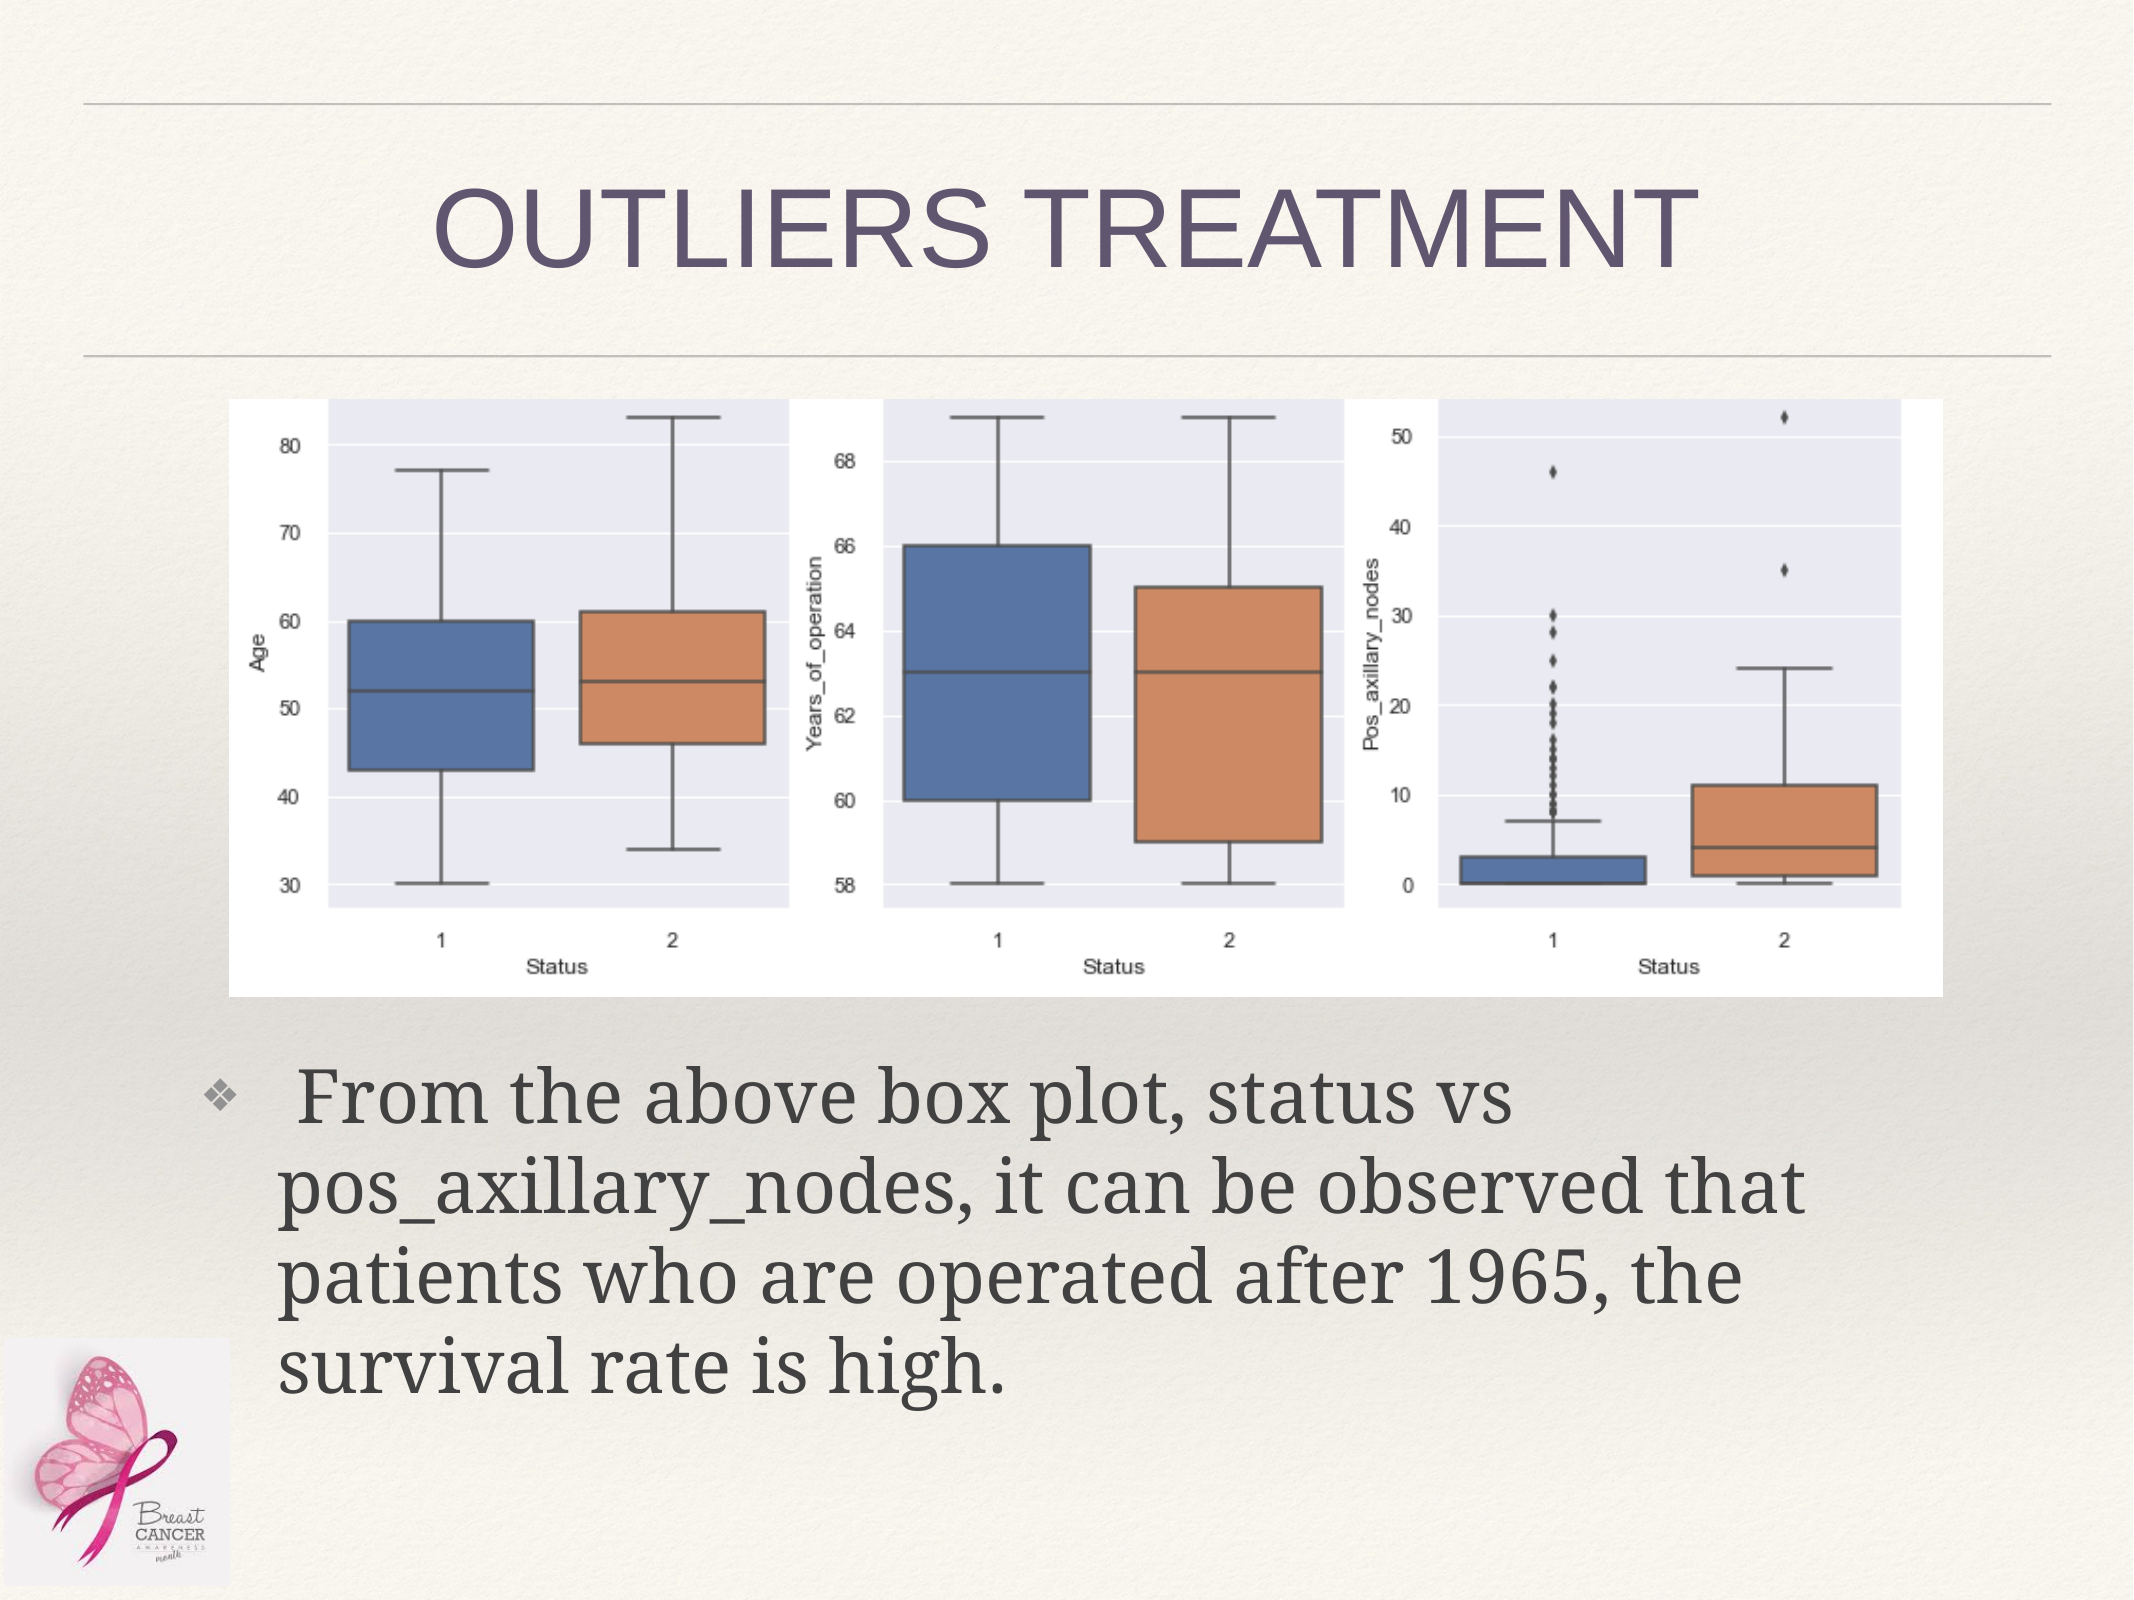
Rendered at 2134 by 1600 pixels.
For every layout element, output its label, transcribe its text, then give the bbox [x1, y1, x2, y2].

list From the above box plot, status vs pos_axillary_nodes, it can be observed that patients who are operated after 1965, the survival rate is high. [191, 936, 1943, 1521]
title OUTLIERS TREATMENT [82, 130, 2051, 332]
picture [0, 0, 2134, 1600]
